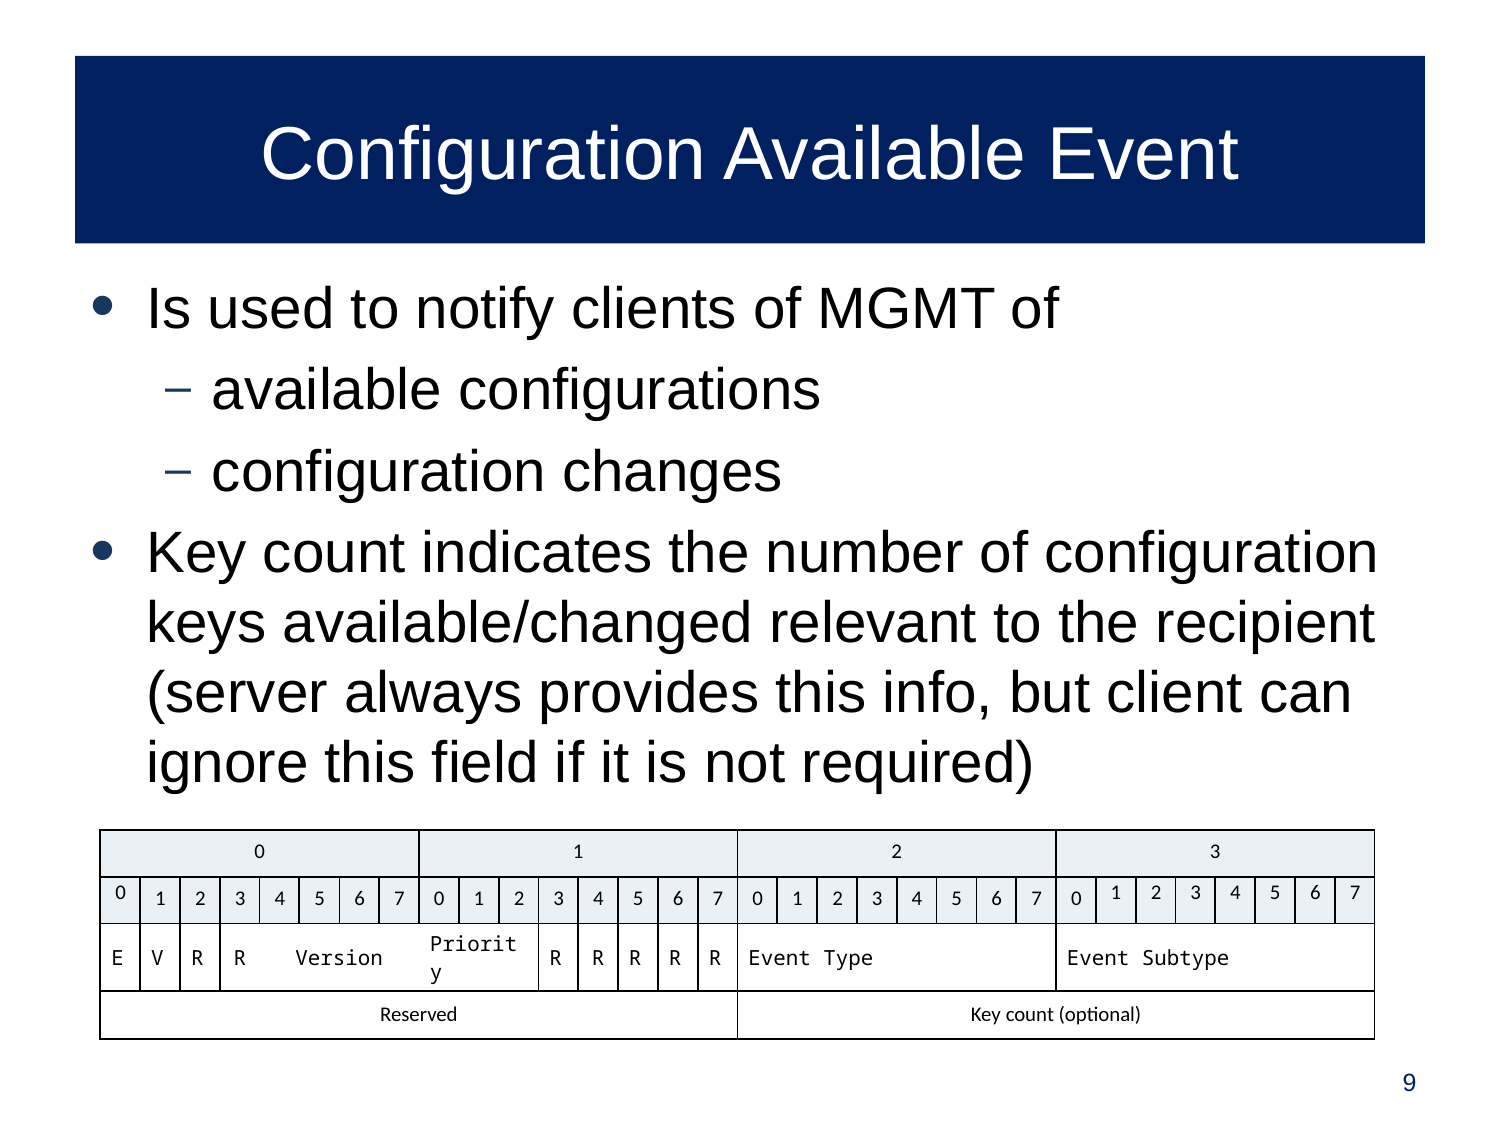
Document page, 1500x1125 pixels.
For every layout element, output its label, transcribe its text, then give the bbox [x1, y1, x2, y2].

table_cell 2 [818, 878, 856, 923]
table_cell 1 [1097, 878, 1135, 923]
table_cell E [101, 924, 139, 990]
table_cell 7 [1017, 878, 1055, 923]
table_cell 6 [340, 878, 378, 923]
table_cell 0 [420, 878, 458, 923]
table_cell 6 [659, 878, 697, 923]
table_cell 4 [898, 878, 936, 923]
table_cell R [619, 924, 657, 990]
list Is used to notify clients of MGMT of available configurations configuration changes Key count indicates the number of configuration keys available/changed relevant to the recipient (server always provides this info, but client can ignore this field if it is not required) [75, 262, 1425, 809]
table_cell 7 [699, 878, 737, 923]
table_cell R [221, 924, 260, 990]
table_cell 3 [539, 878, 577, 923]
table_cell 3 [221, 878, 259, 923]
table_cell Reserved [101, 992, 737, 1038]
table_cell 0 [738, 878, 776, 923]
table_cell Key count (optional) [738, 992, 1374, 1038]
table_cell 3 [1176, 878, 1214, 923]
table_cell 4 [579, 878, 617, 923]
table_cell 0 [1057, 878, 1095, 923]
table_cell 5 [300, 878, 339, 923]
table_header 0 [101, 831, 418, 876]
table_cell R [181, 924, 219, 990]
table_cell 2 [500, 878, 538, 923]
table_cell 2 [181, 878, 219, 923]
table_cell V [141, 924, 179, 990]
table_cell 1 [778, 878, 816, 923]
table_cell Priority [419, 924, 538, 990]
table_cell 0 [101, 878, 139, 923]
table_cell 6 [1296, 878, 1334, 923]
table_cell 1 [141, 878, 179, 923]
table_cell Event Subtype [1057, 924, 1374, 990]
table_cell 3 [858, 878, 896, 923]
table_header 1 [420, 831, 737, 876]
table_cell 6 [977, 878, 1015, 923]
table_cell 7 [1336, 878, 1374, 923]
table_header 2 [738, 831, 1055, 876]
table_cell 1 [460, 878, 498, 923]
table_cell 5 [937, 878, 976, 923]
table_cell Version [260, 924, 419, 990]
table_cell 4 [1216, 878, 1254, 923]
table_cell 4 [260, 878, 298, 923]
table_cell R [659, 924, 697, 990]
table_cell R [699, 924, 737, 990]
table_header 3 [1057, 831, 1374, 876]
title Configuration Available Event [75, 55, 1425, 244]
table_cell 5 [1256, 878, 1294, 923]
table_cell Event Type [738, 924, 1055, 990]
table_cell R [539, 924, 577, 990]
table_cell R [579, 924, 617, 990]
table_cell 2 [1137, 878, 1175, 923]
table_cell 7 [380, 878, 418, 923]
table_cell 5 [619, 878, 657, 923]
